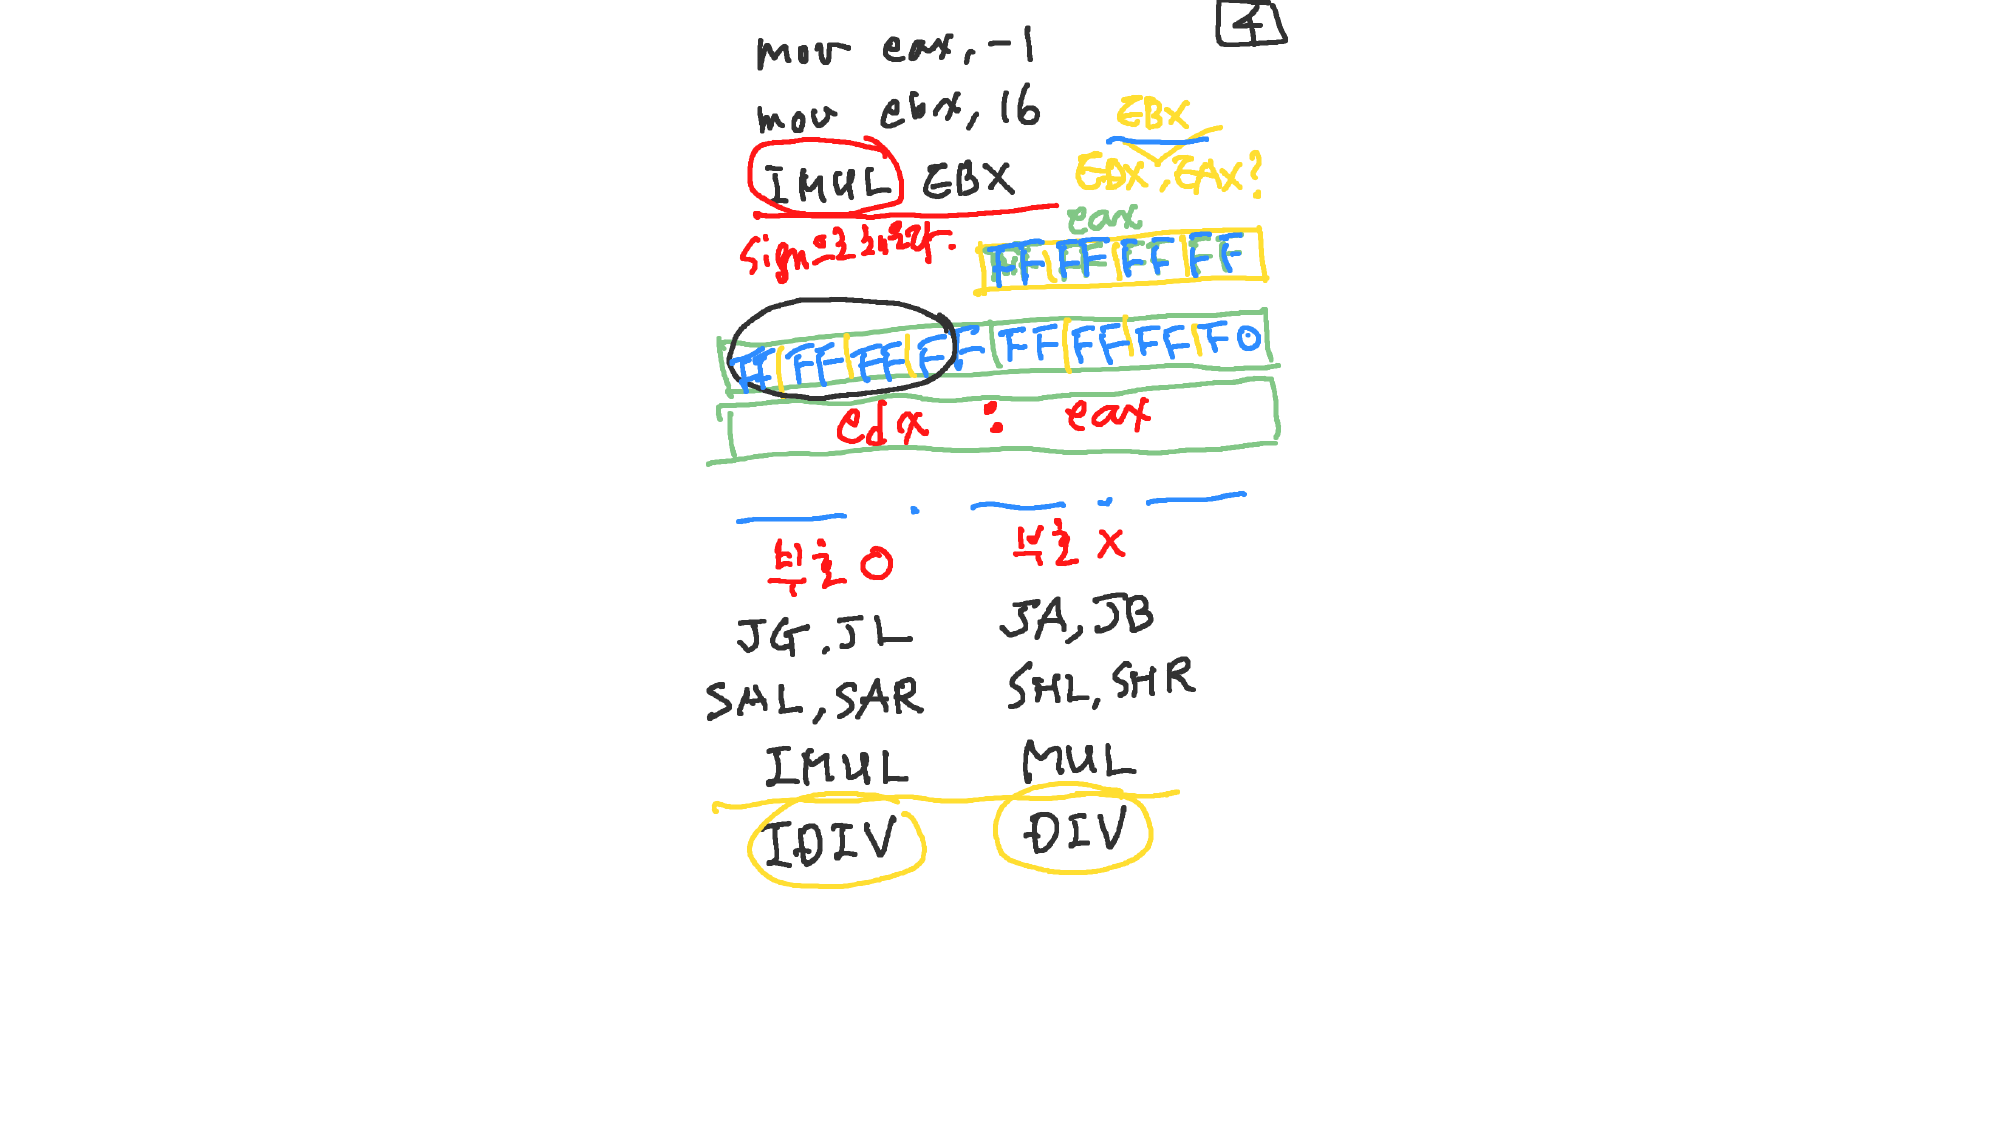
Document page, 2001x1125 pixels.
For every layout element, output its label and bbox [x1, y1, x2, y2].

picture [672, 0, 1328, 1125]
